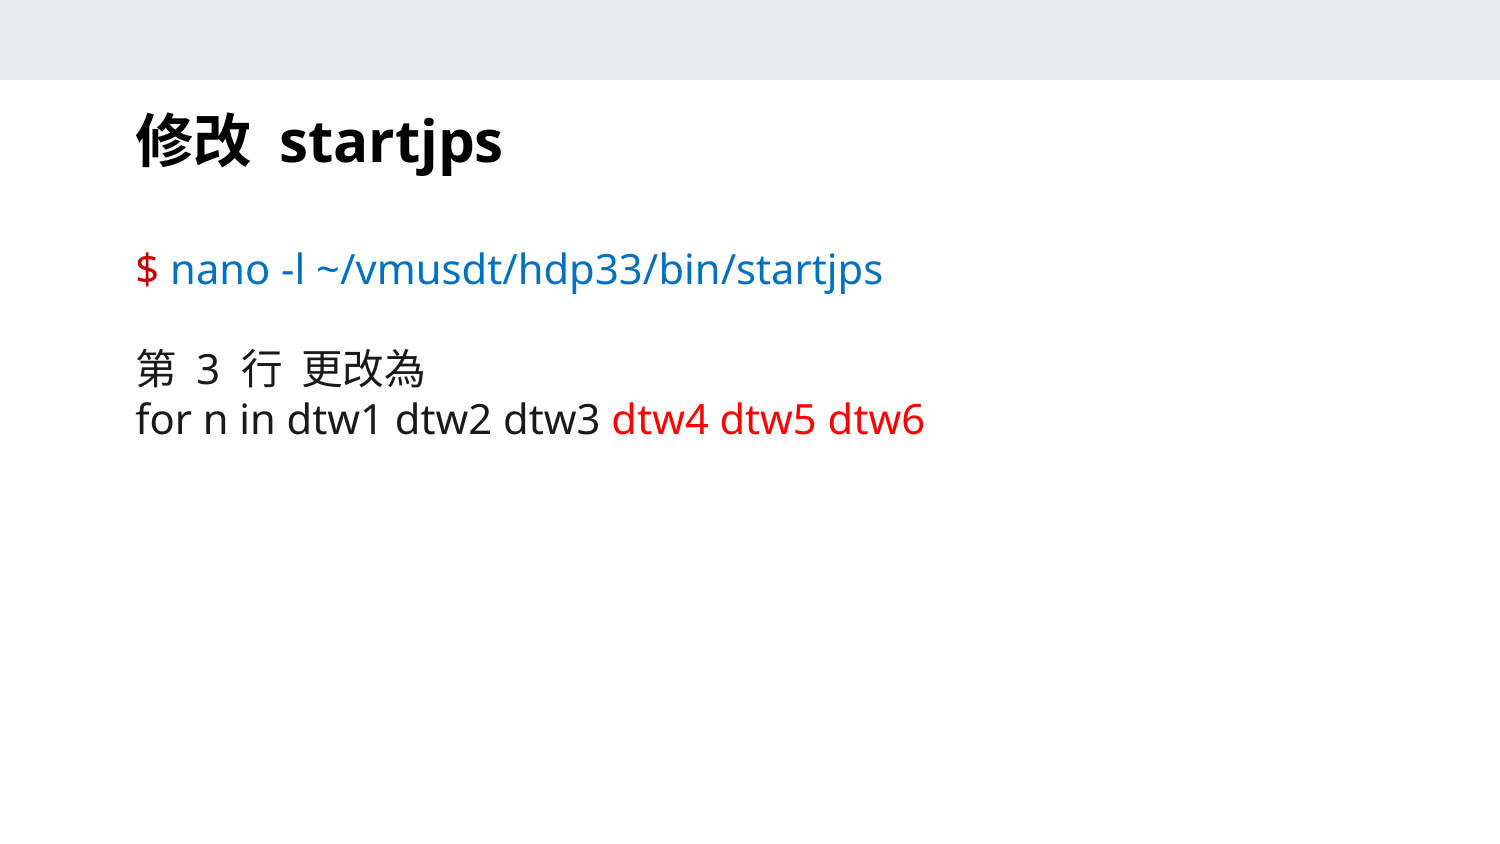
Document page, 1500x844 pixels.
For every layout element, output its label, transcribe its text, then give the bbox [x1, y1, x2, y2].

text_box $ nano -l ~/vmusdt/hdp33/bin/startjps 第 3 行 更改為 for n in dtw1 dtw2 dtw3 dtw4 dtw5 dtw6 [120, 228, 1382, 459]
text_box 修改 startjps [127, 96, 1294, 182]
